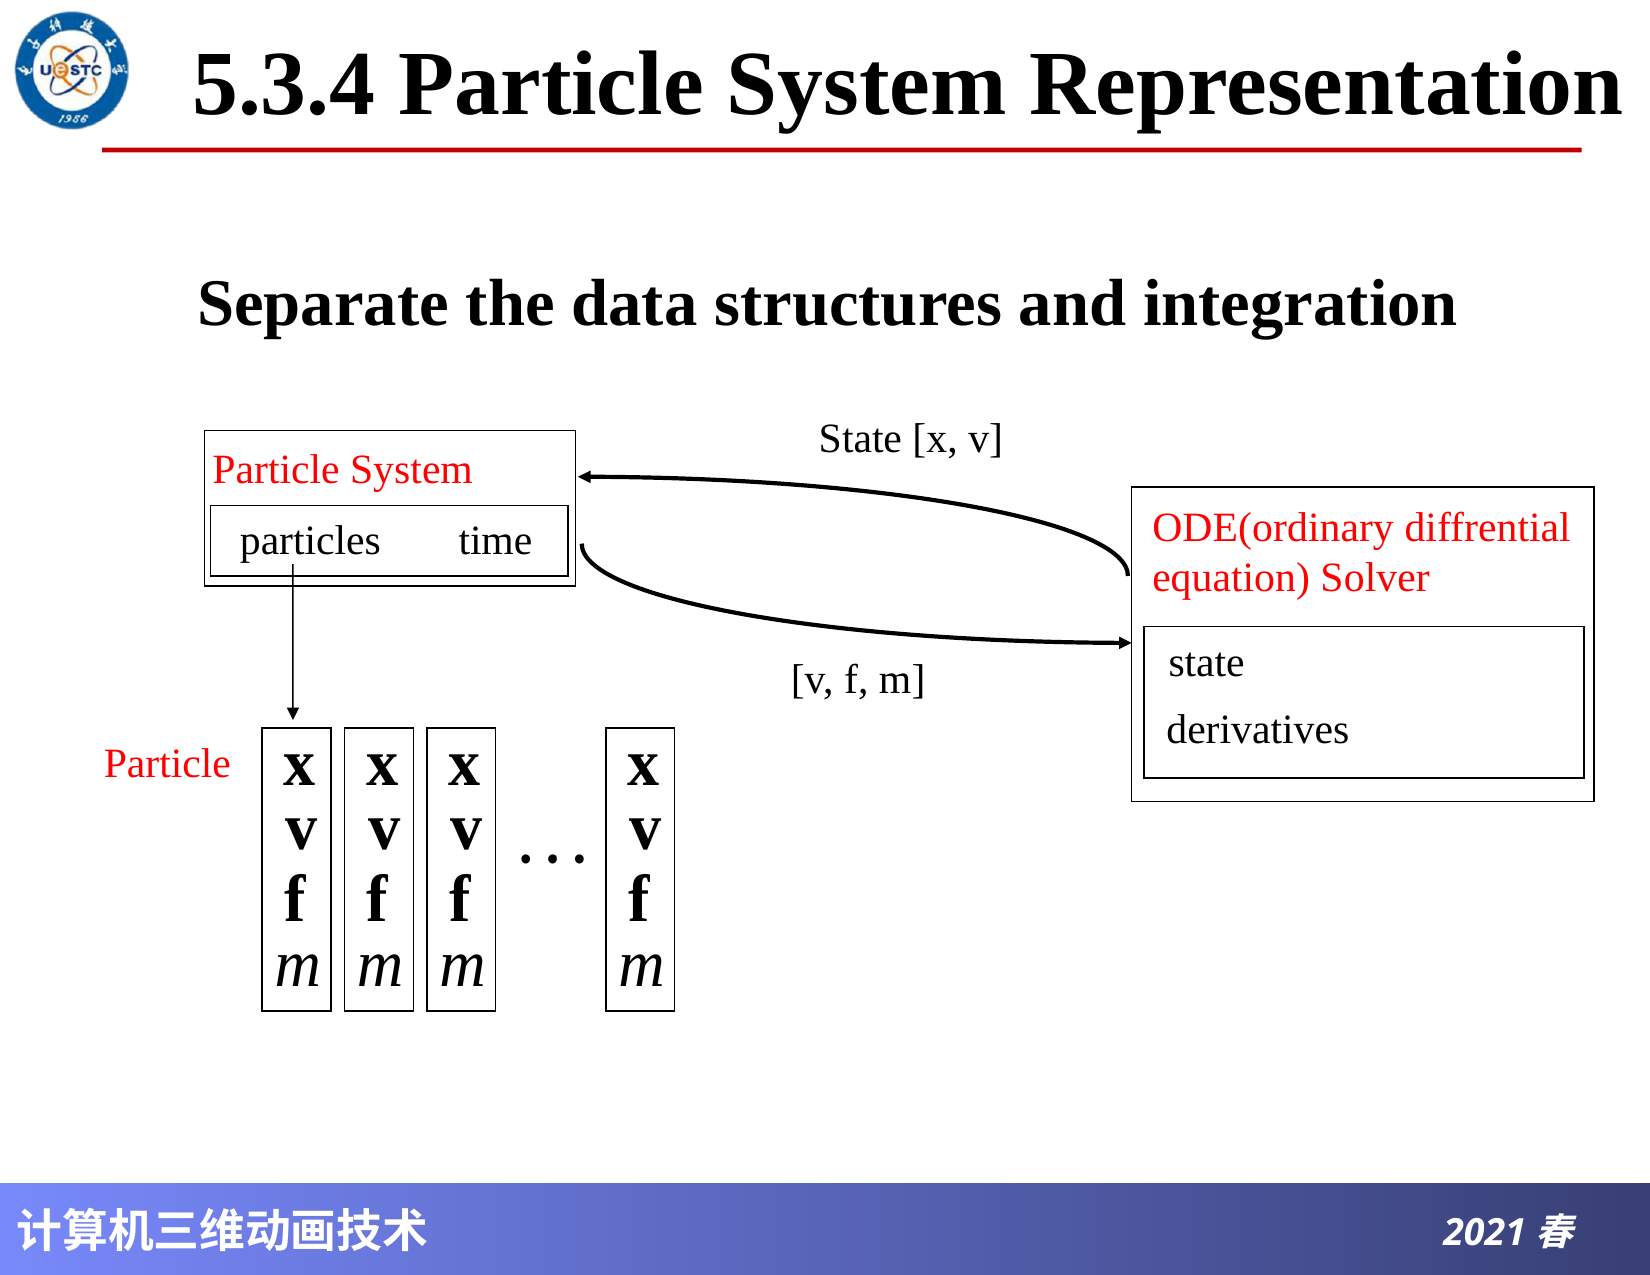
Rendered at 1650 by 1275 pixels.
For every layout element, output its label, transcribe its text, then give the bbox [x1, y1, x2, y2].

text_box [610, 543, 1132, 650]
text_box [v, f, m] [774, 642, 943, 710]
title 5.3.4 Particle System Representation [175, 13, 1650, 142]
text_box Particle [87, 727, 248, 795]
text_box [196, 430, 576, 587]
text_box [605, 727, 679, 1012]
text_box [344, 727, 418, 1012]
text_box Separate the data structures and integration [180, 250, 1603, 348]
text_box State [x, v] [802, 402, 1021, 469]
text_box [581, 470, 1129, 576]
picture [0, 0, 136, 140]
text_box [286, 595, 300, 721]
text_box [509, 840, 600, 884]
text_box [426, 727, 500, 1012]
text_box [261, 727, 335, 1012]
text_box [1131, 486, 1595, 802]
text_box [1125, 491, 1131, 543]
